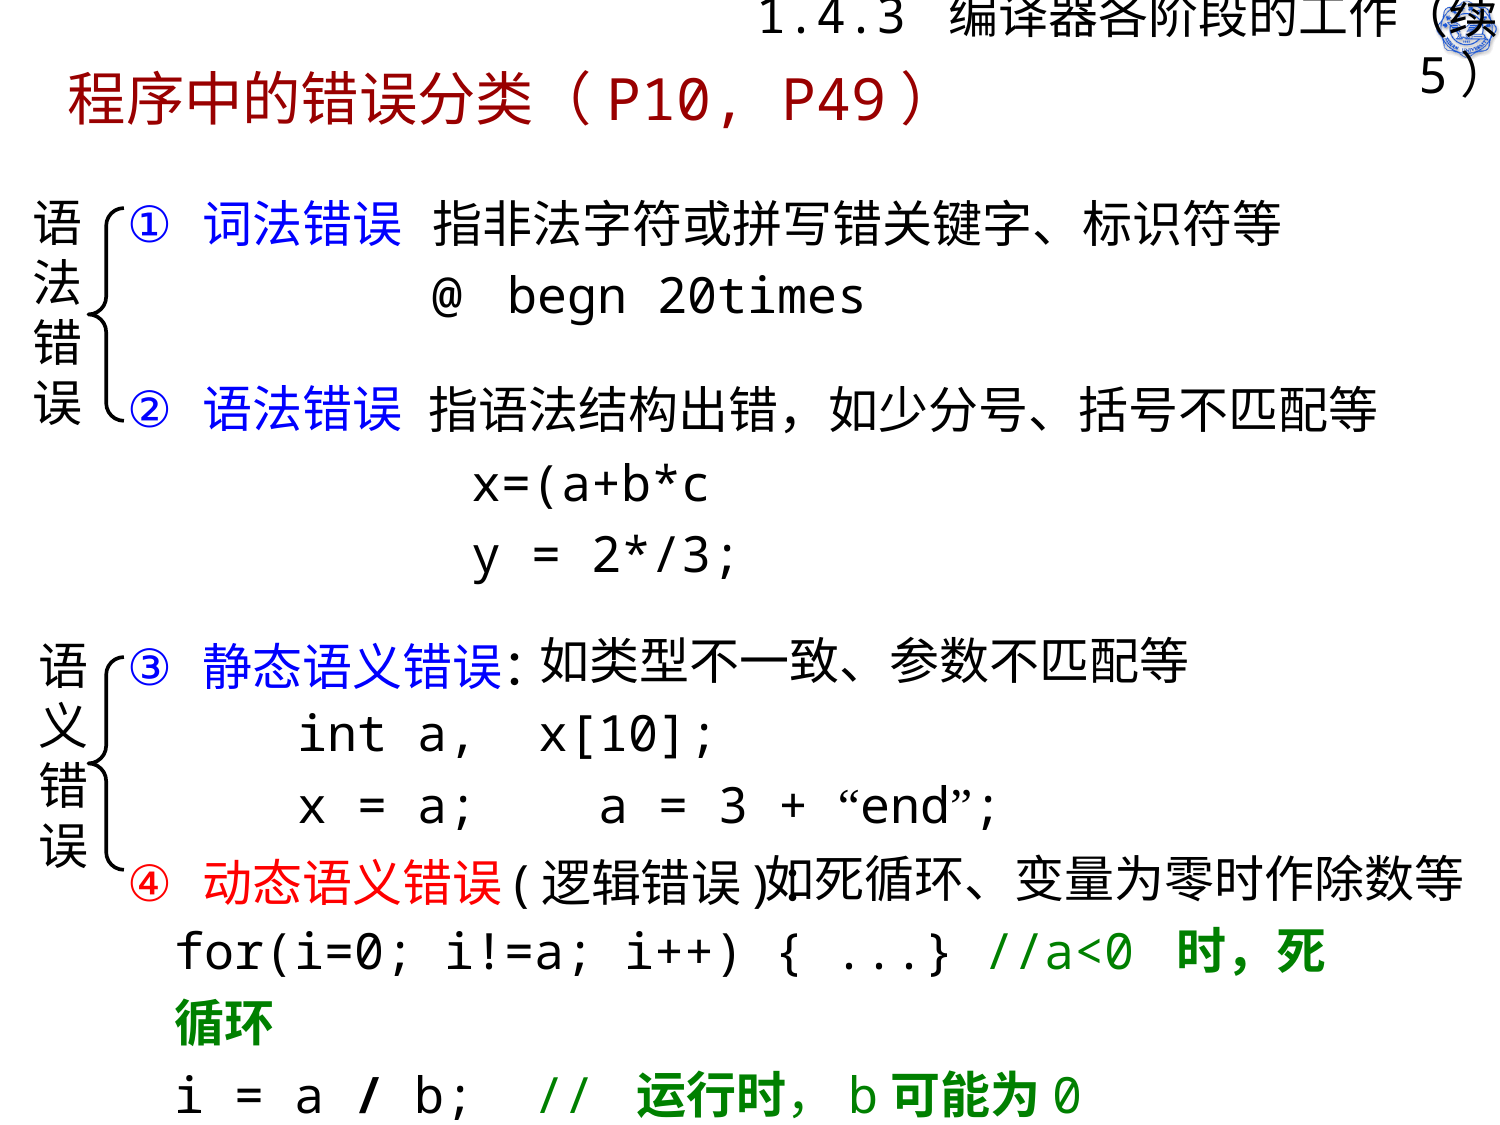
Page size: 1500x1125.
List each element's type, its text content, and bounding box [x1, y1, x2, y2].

text_box [88, 208, 124, 421]
text_box for(i=0; i!=a; i++) { ...} //a<0 时，死循环 i = a / b; // 运行时，b可能为0 [159, 899, 1353, 1125]
text_box 如死循环、变量为零时作除数等 [750, 827, 1500, 915]
text_box 指非法字符或拼写错关键字、标识符等 @ begn 20times [417, 172, 1363, 332]
text_box 语义错误 [23, 626, 124, 882]
text_box 程序中的错误分类（P10, P49） [53, 54, 1211, 140]
title 1.4.3 编译器各阶段的工作（续5） [687, 0, 1500, 88]
text_box 词法错误 语法错误 静态语义错误： 动态语义错误(逻辑错误)： [112, 172, 1471, 920]
text_box 指语法结构出错，如少分号、括号不匹配等 x=(a+b*c y = 2*/3; [277, 359, 1447, 591]
text_box 如类型不一致、参数不匹配等 int a, x[10]; x = a; a = 3 + “end”; [253, 609, 1459, 841]
text_box [88, 657, 124, 870]
text_box 语法错误 [17, 184, 118, 440]
